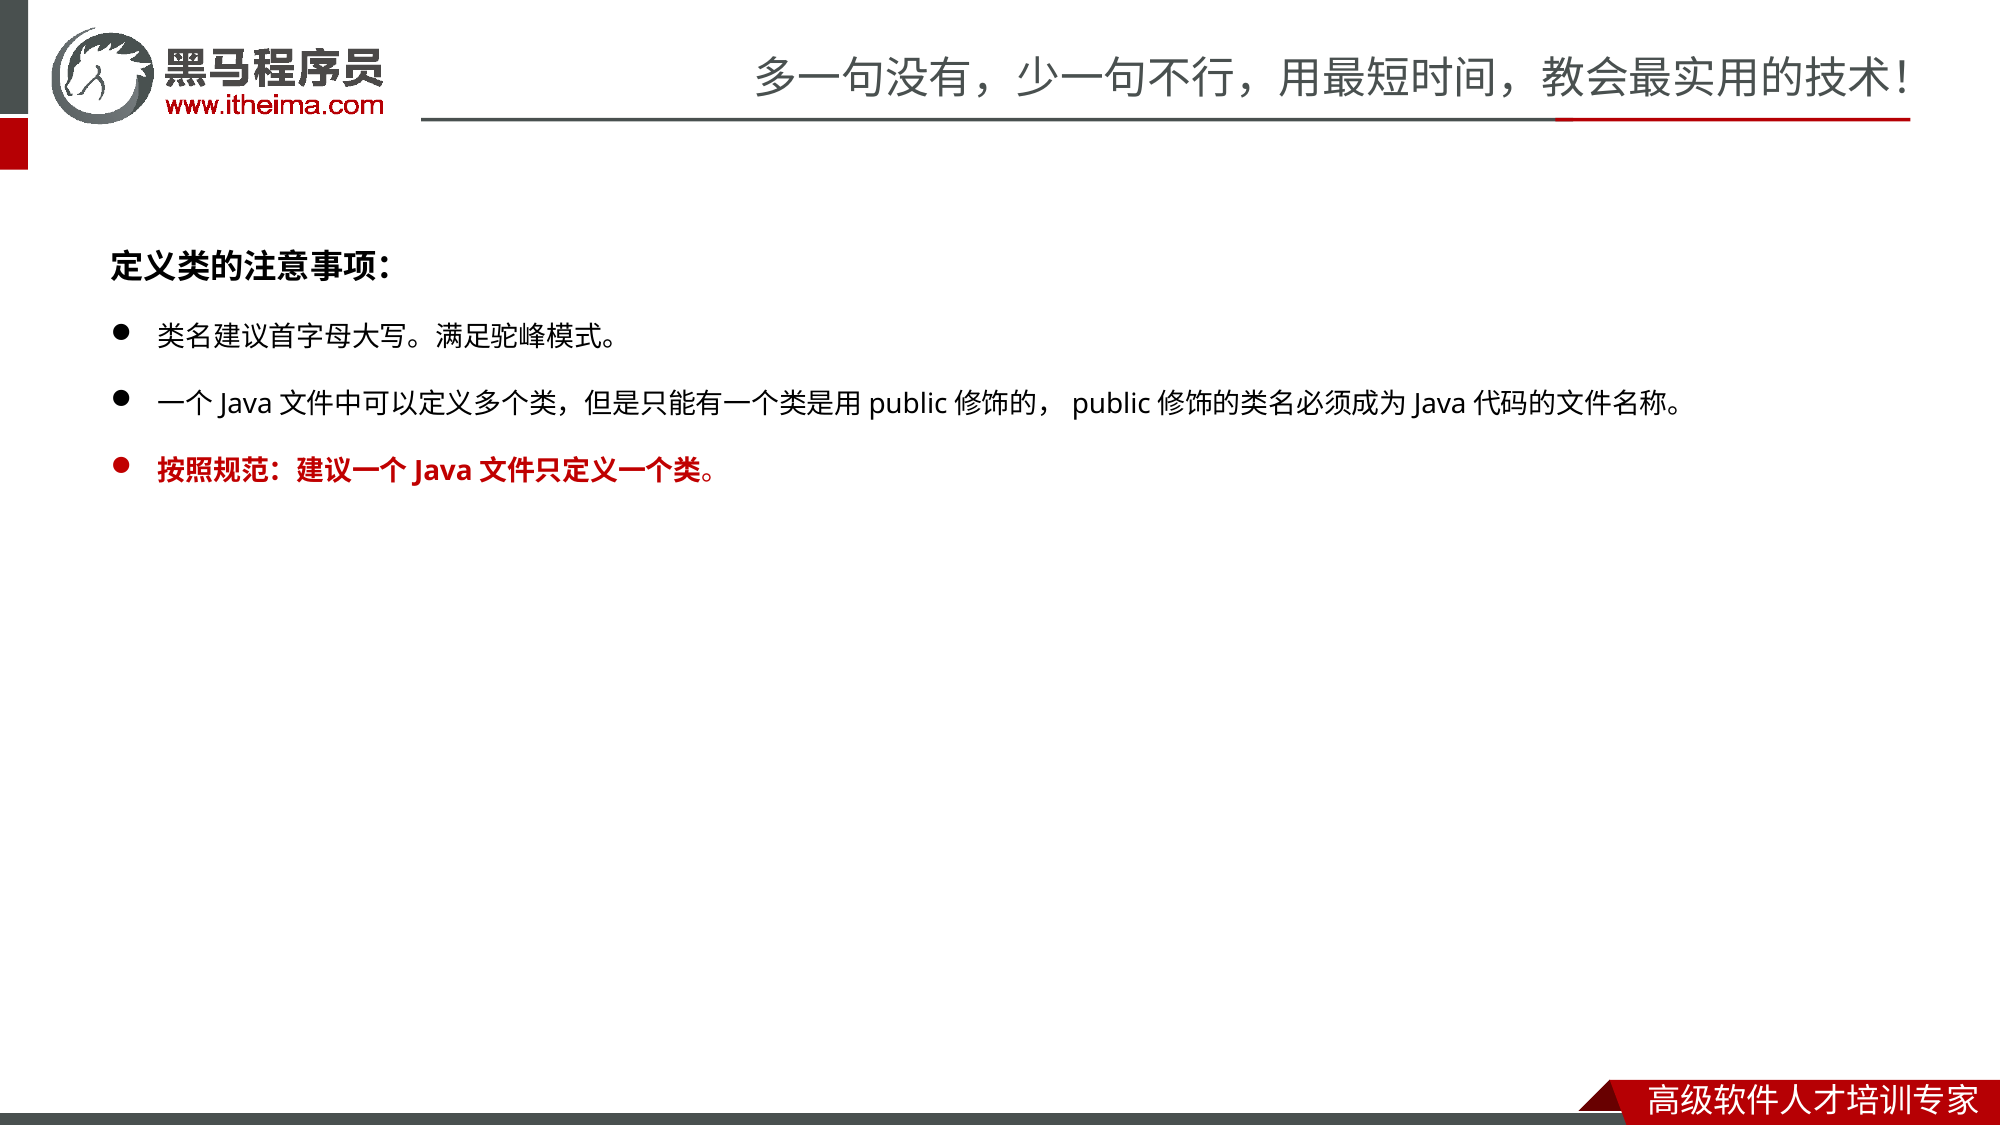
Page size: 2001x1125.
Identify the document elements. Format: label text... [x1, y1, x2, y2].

picture [50, 26, 384, 125]
text_box 定义类的注意事项： 类名建议首字母大写。满足驼峰模式。 一个Java文件中可以定义多个类，但是只能有一个类是用public修饰的，public修饰的类名必须成为Java代码的文件名称。 按照规范：建议一个Java文件只定义一个类。 [96, 158, 1731, 640]
